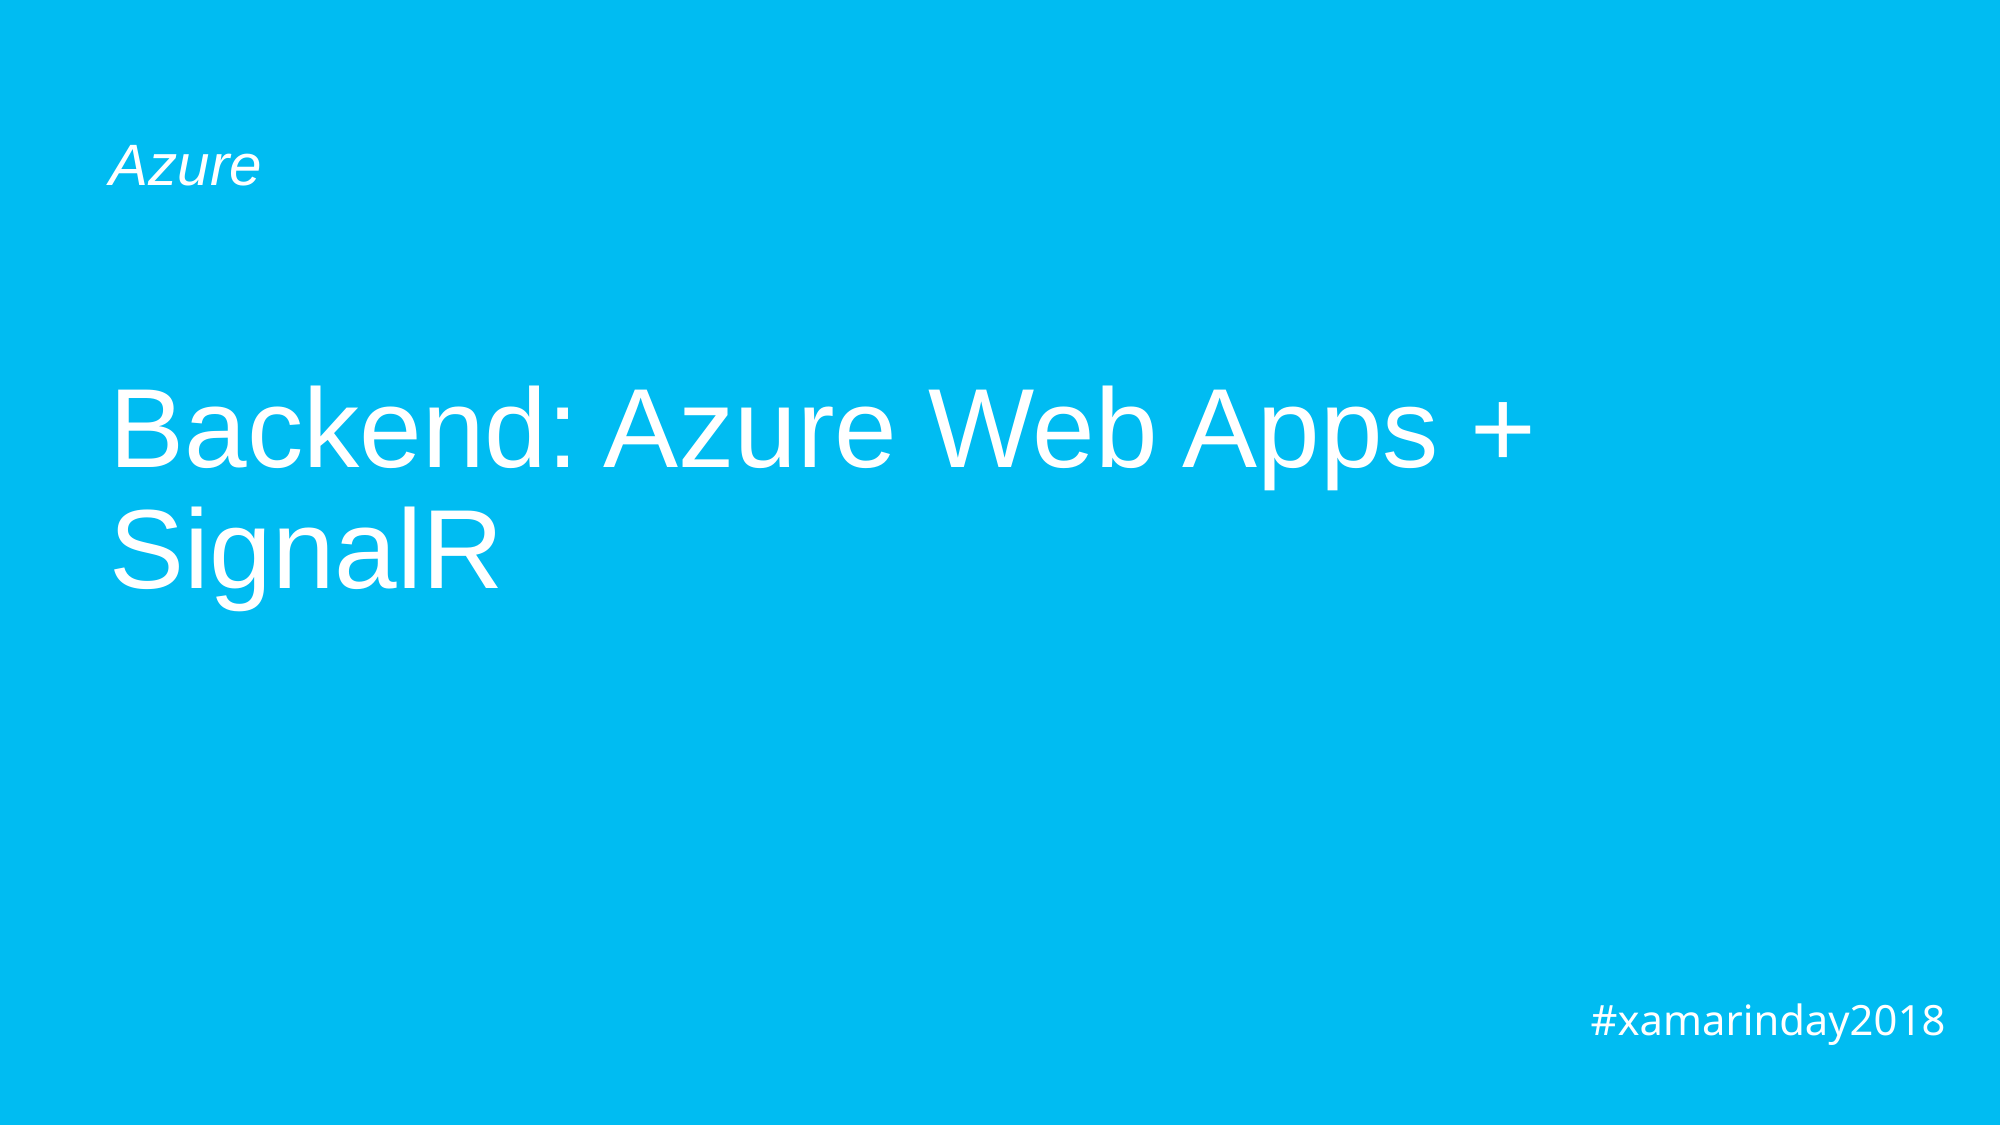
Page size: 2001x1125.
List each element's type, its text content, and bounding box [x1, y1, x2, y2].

title Backend: Azure Web Apps + SignalR [109, 236, 1705, 621]
